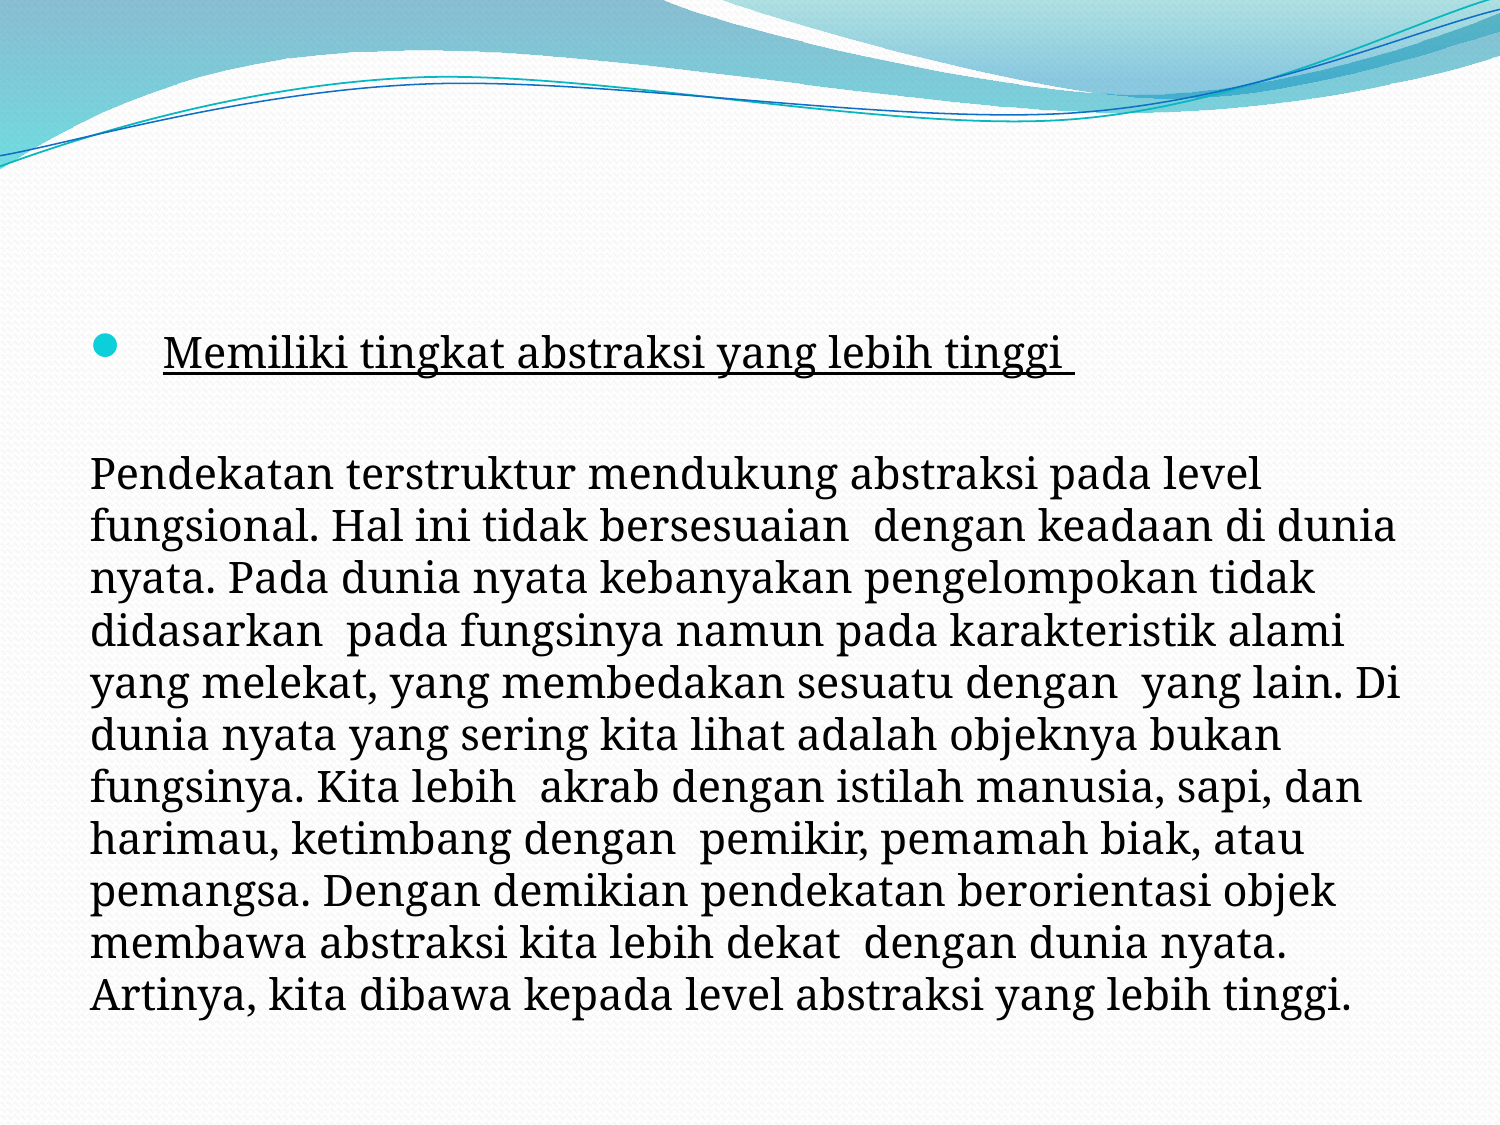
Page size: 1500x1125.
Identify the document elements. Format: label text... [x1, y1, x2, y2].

list Memiliki tingkat abstraksi yang lebih tinggi Pendekatan terstruktur mendukung abstraksi pada level fungsional. Hal ini tidak bersesuaian dengan keadaan di dunia nyata. Pada dunia nyata kebanyakan pengelompokan tidak didasarkan pada fungsinya namun pada karakteristik alami yang melekat, yang membedakan sesuatu dengan yang lain. Di dunia nyata yang sering kita lihat adalah objeknya bukan fungsinya. Kita lebih akrab dengan istilah manusia, sapi, dan harimau, ketimbang dengan pemikir, pemamah biak, atau pemangsa. Dengan demikian pendekatan berorientasi objek membawa abstraksi kita lebih dekat dengan dunia nyata. Artinya, kita dibawa kepada level abstraksi yang lebih tinggi. [75, 317, 1425, 1038]
